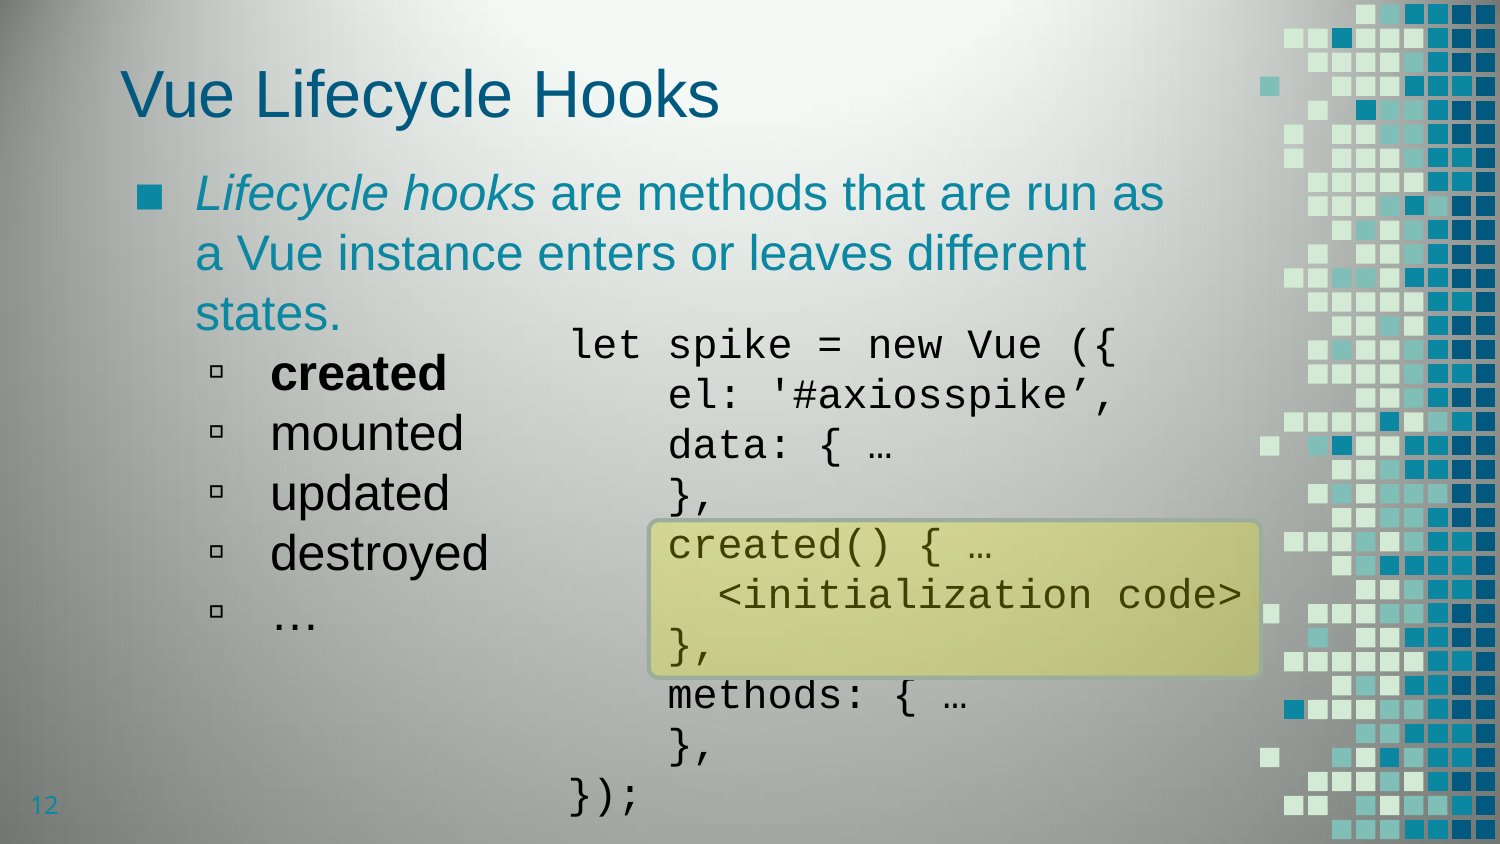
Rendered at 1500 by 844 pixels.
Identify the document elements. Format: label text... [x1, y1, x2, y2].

picture [0, 0, 1500, 844]
slide_number 12 [15, 774, 105, 839]
title Vue Lifecycle Hooks [104, 4, 1214, 145]
text_box [646, 518, 1264, 680]
list Lifecycle hooks are methods that are run as a Vue instance enters or leaves different states. created mounted updated destroyed … [104, 145, 1214, 750]
text_box let spike = new Vue ({ el: '#axiosspike’, data: { … }, created() { … <initialization code> }, methods: { … }, }); [552, 309, 1258, 824]
